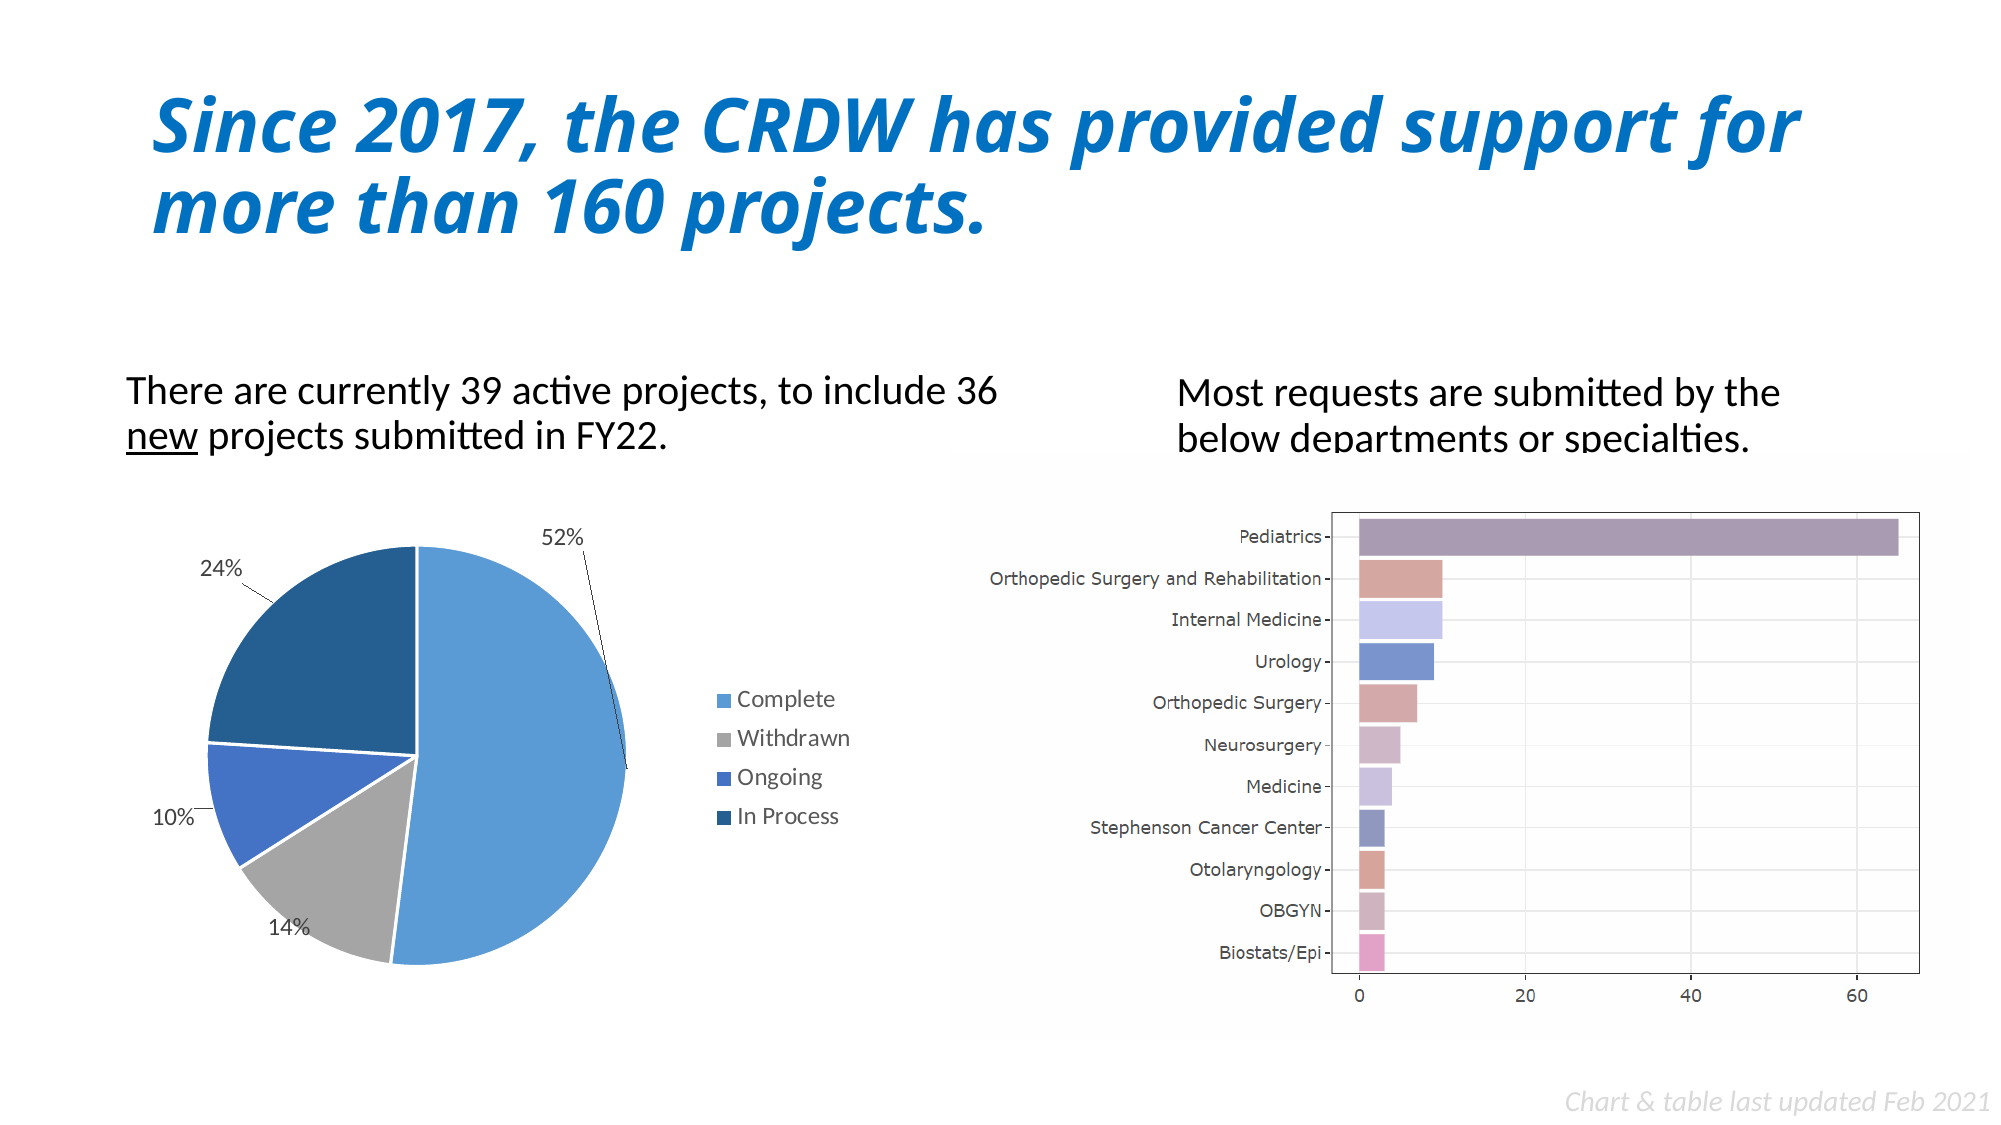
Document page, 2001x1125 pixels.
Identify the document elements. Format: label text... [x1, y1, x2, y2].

title Since 2017, the CRDW has provided support for more than 160 projects. [137, 59, 1894, 278]
text_box Chart & table last updated Feb 2021 [1550, 1074, 2000, 1125]
chart [70, 440, 1016, 1079]
list Most requests are submitted by the below departments or specialties. [1161, 361, 1833, 453]
list There are currently 39 active projects, to include 36 new projects submitted in FY22. [111, 358, 1057, 453]
picture [950, 453, 1971, 1039]
